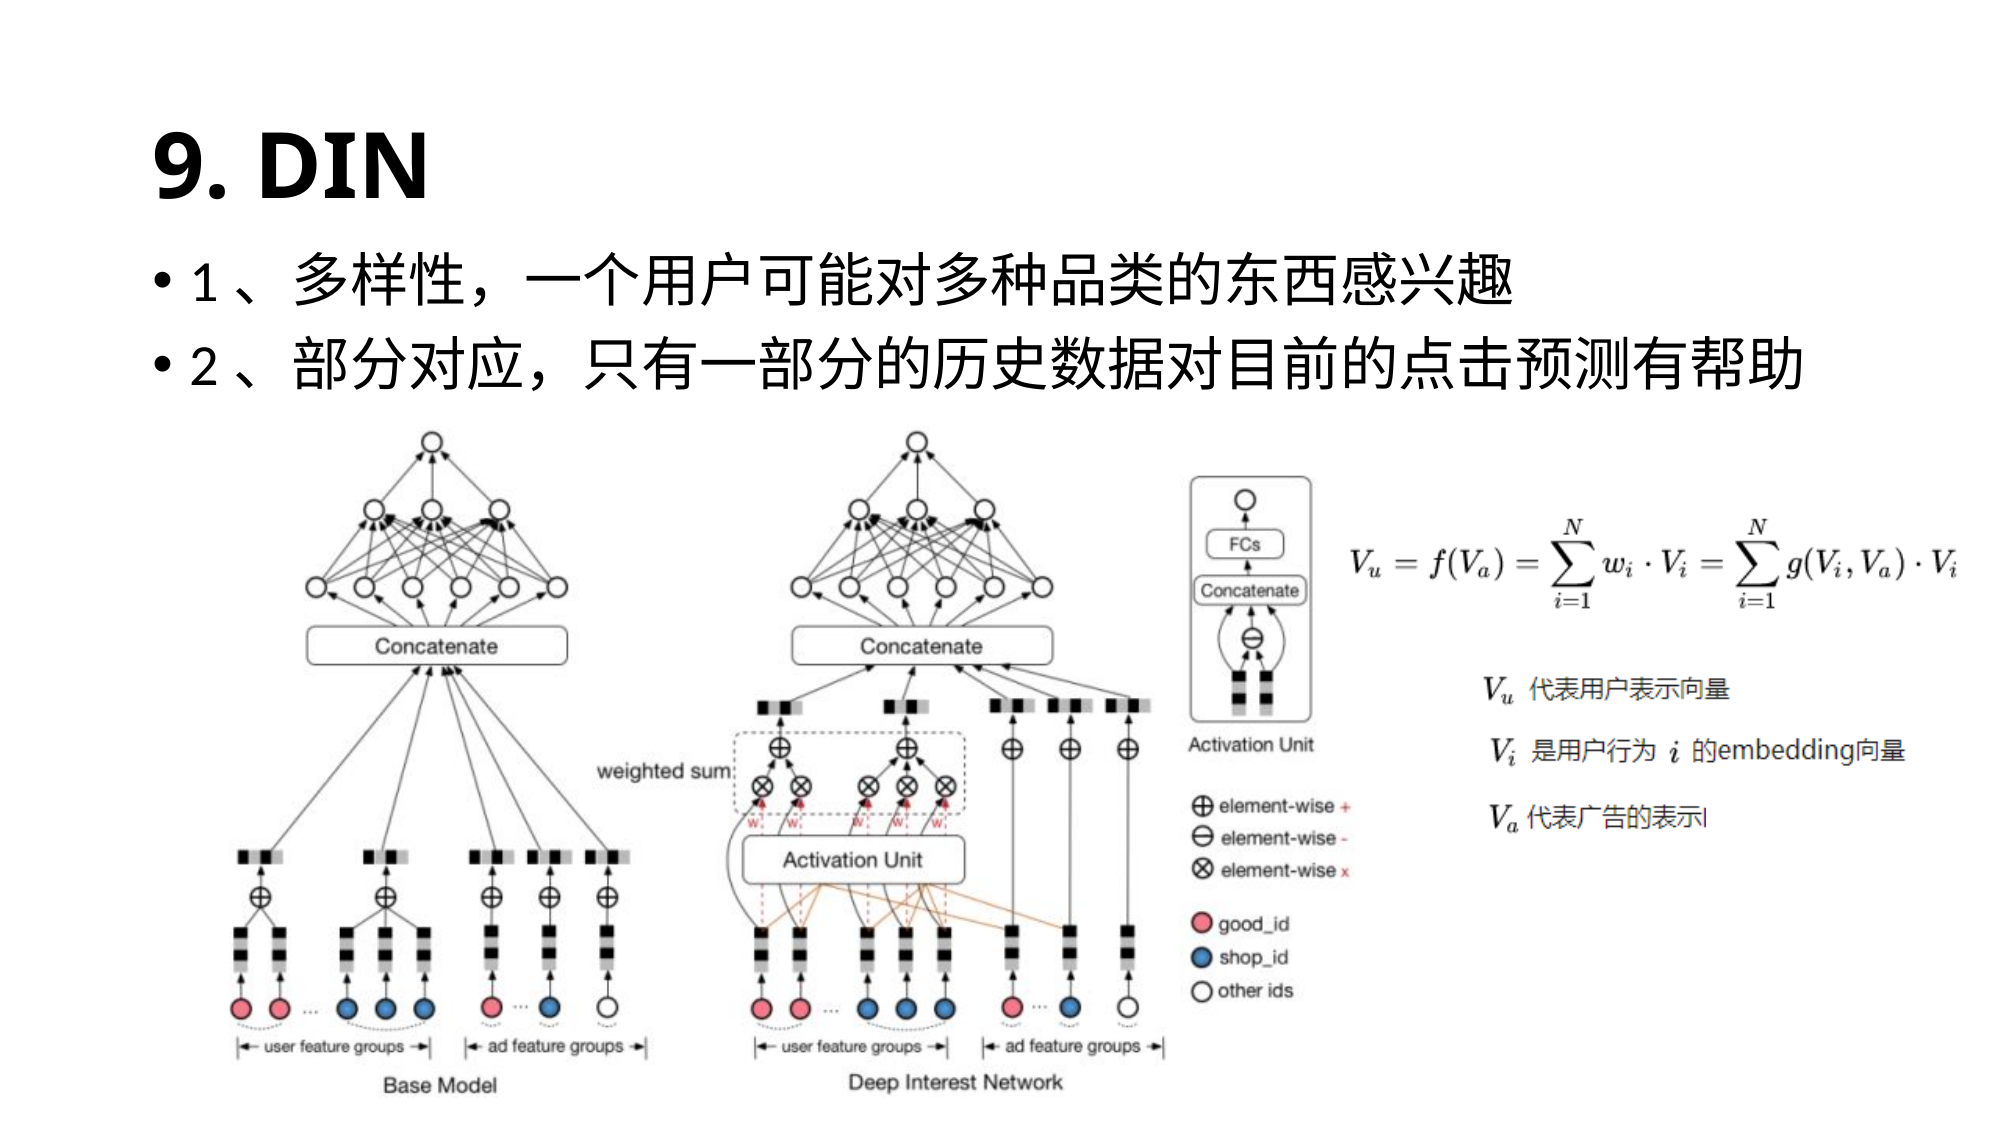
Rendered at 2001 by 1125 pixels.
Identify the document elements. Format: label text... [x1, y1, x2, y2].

picture [1480, 792, 1706, 842]
picture [1480, 666, 1736, 712]
picture [1480, 724, 1914, 774]
picture [229, 426, 2000, 1098]
list 1、多样性，一个用户可能对多种品类的东西感兴趣 2、部分对应，只有一部分的历史数据对目前的点击预测有帮助 [137, 244, 1863, 958]
title 9. DIN [137, 59, 1863, 244]
